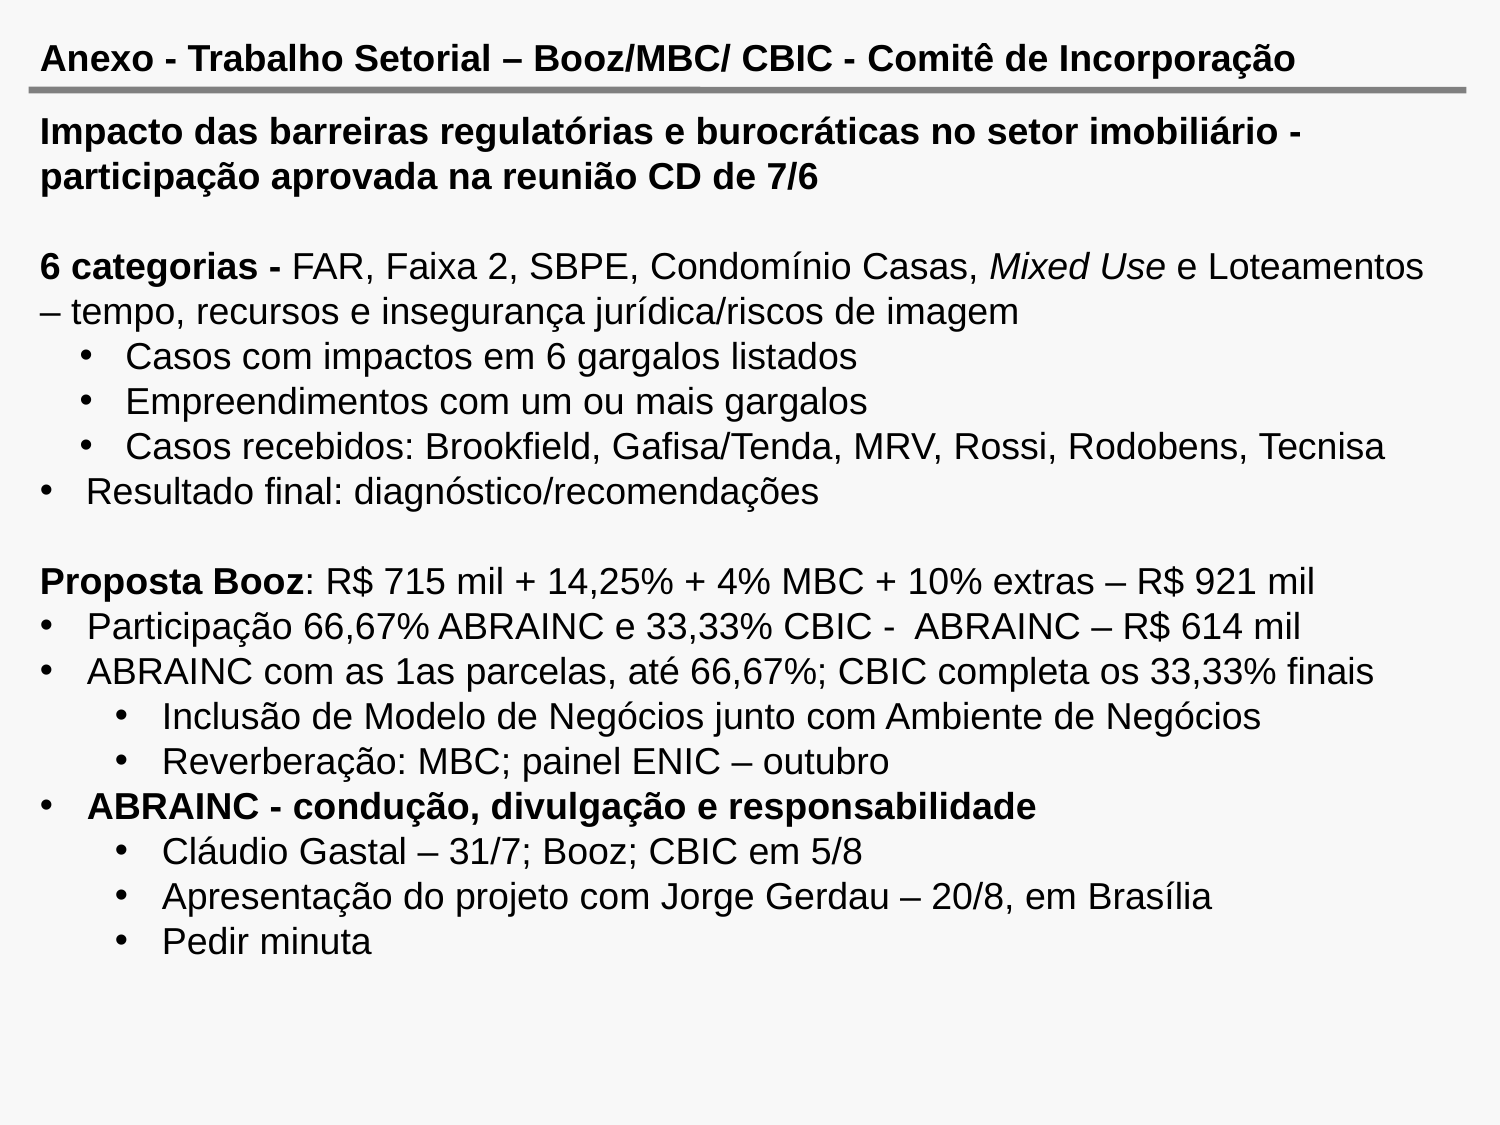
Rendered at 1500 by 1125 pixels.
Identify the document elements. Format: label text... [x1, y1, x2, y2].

text_box Impacto das barreiras regulatórias e burocráticas no setor imobiliário - participação aprovada na reunião CD de 7/6 6 categorias - FAR, Faixa 2, SBPE, Condomínio Casas, Mixed Use e Loteamentos – tempo, recursos e insegurança jurídica/riscos de imagem Casos com impactos em 6 gargalos listados Empreendimentos com um ou mais gargalos Casos recebidos: Brookfield, Gafisa/Tenda, MRV, Rossi, Rodobens, Tecnisa Resultado final: diagnóstico/recomendações Proposta Booz: R$ 715 mil + 14,25% + 4% MBC + 10% extras – R$ 921 mil Participação 66,67% ABRAINC e 33,33% CBIC - ABRAINC – R$ 614 mil ABRAINC com as 1as parcelas, até 66,67%; CBIC completa os 33,33% finais Inclusão de Modelo de Negócios junto com Ambiente de Negócios Reverberação: MBC; painel ENIC – outubro ABRAINC - condução, divulgação e responsabilidade Cláudio Gastal – 31/7; Booz; CBIC em 5/8 Apresentação do projeto com Jorge Gerdau – 20/8, em Brasília Pedir minuta [29, 101, 1445, 1013]
title Anexo - Trabalho Setorial – Booz/MBC/ CBIC - Comitê de Incorporação [39, 33, 1467, 66]
